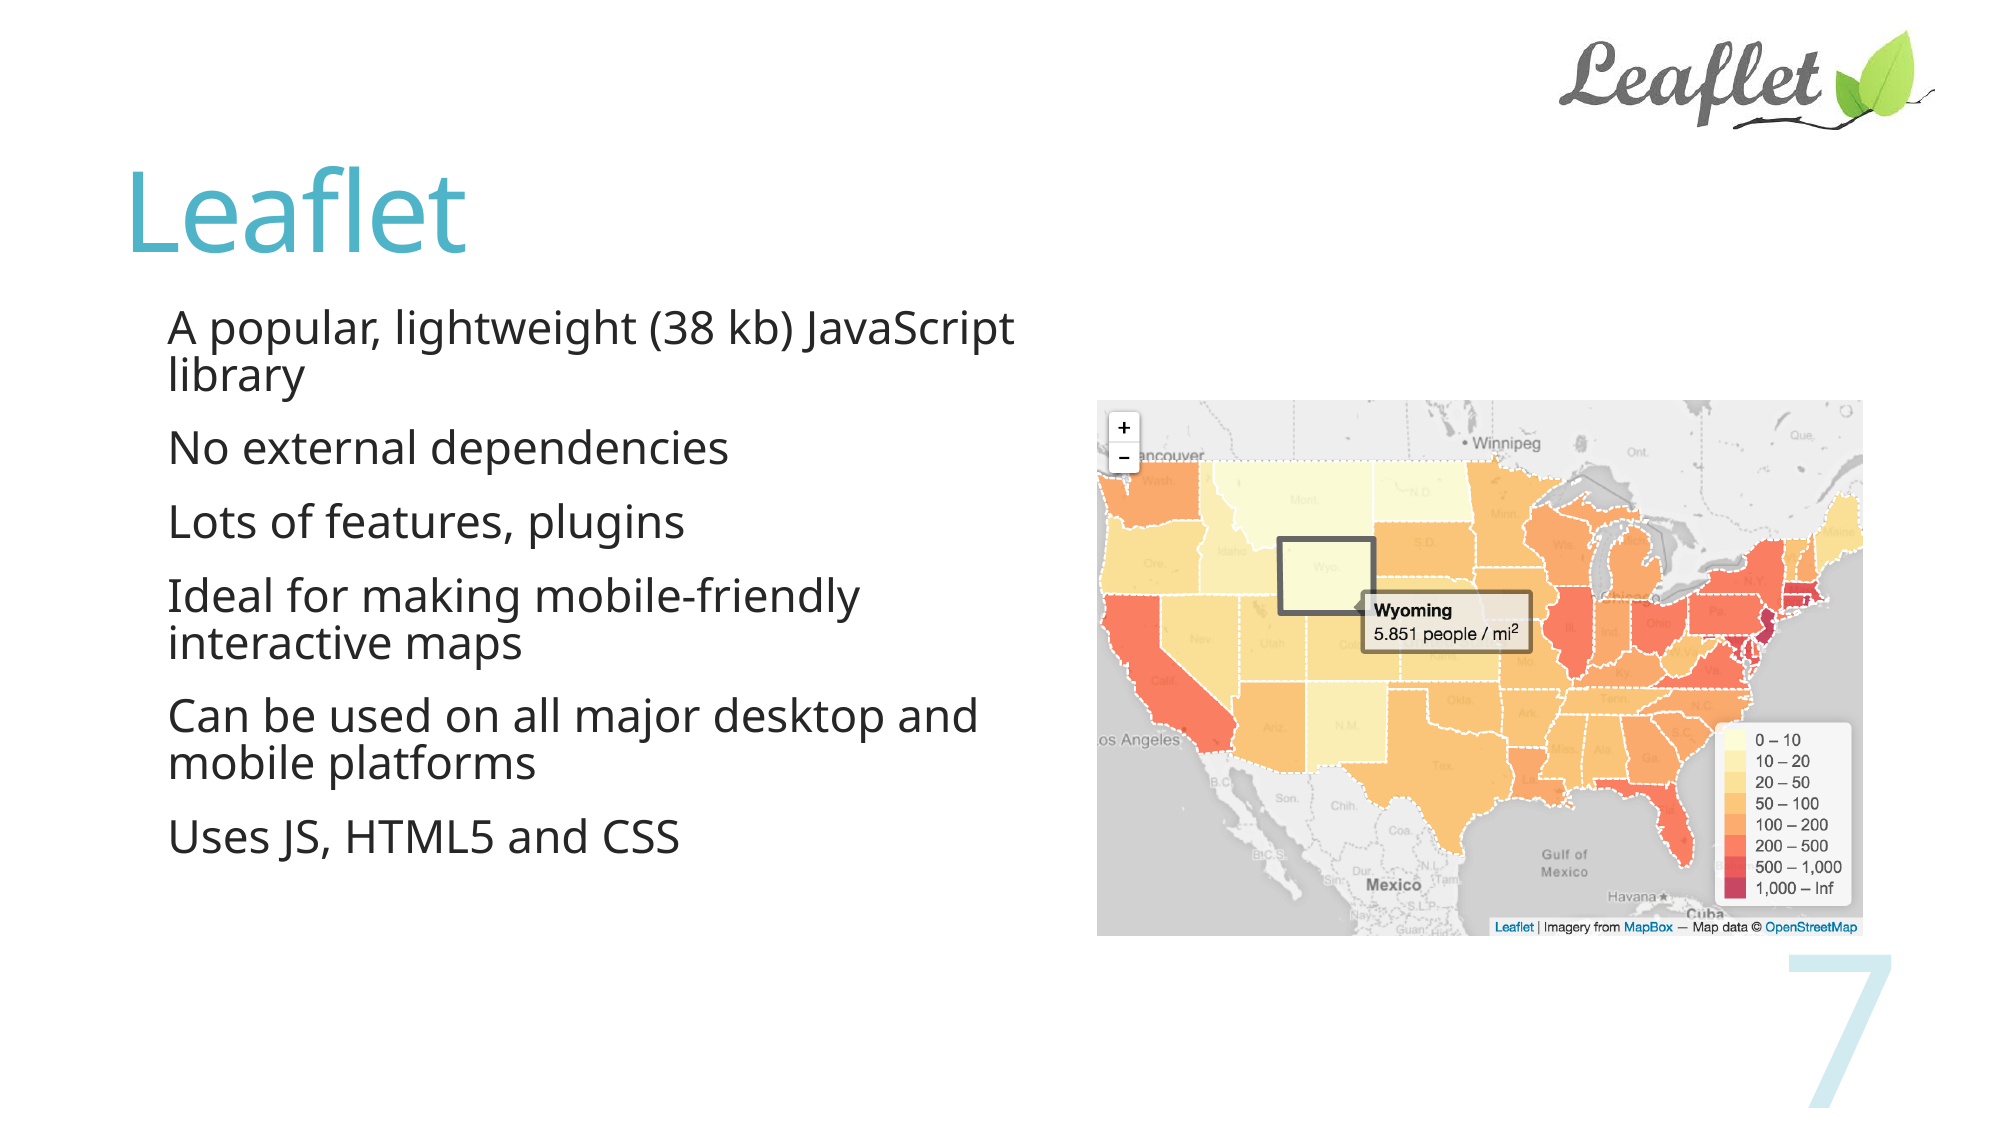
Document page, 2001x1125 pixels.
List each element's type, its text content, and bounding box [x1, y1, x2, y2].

picture [1558, 30, 1935, 131]
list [1097, 400, 1863, 936]
title Leaflet [107, 81, 1875, 354]
list A popular, lightweight (38 kb) JavaScript library No external dependencies Lots of features, plugins Ideal for making mobile-friendly interactive maps Can be used on all major desktop and mobile platforms Uses JS, HTML5 and CSS [137, 299, 1104, 1014]
slide_number 7 [1437, 963, 1918, 1125]
